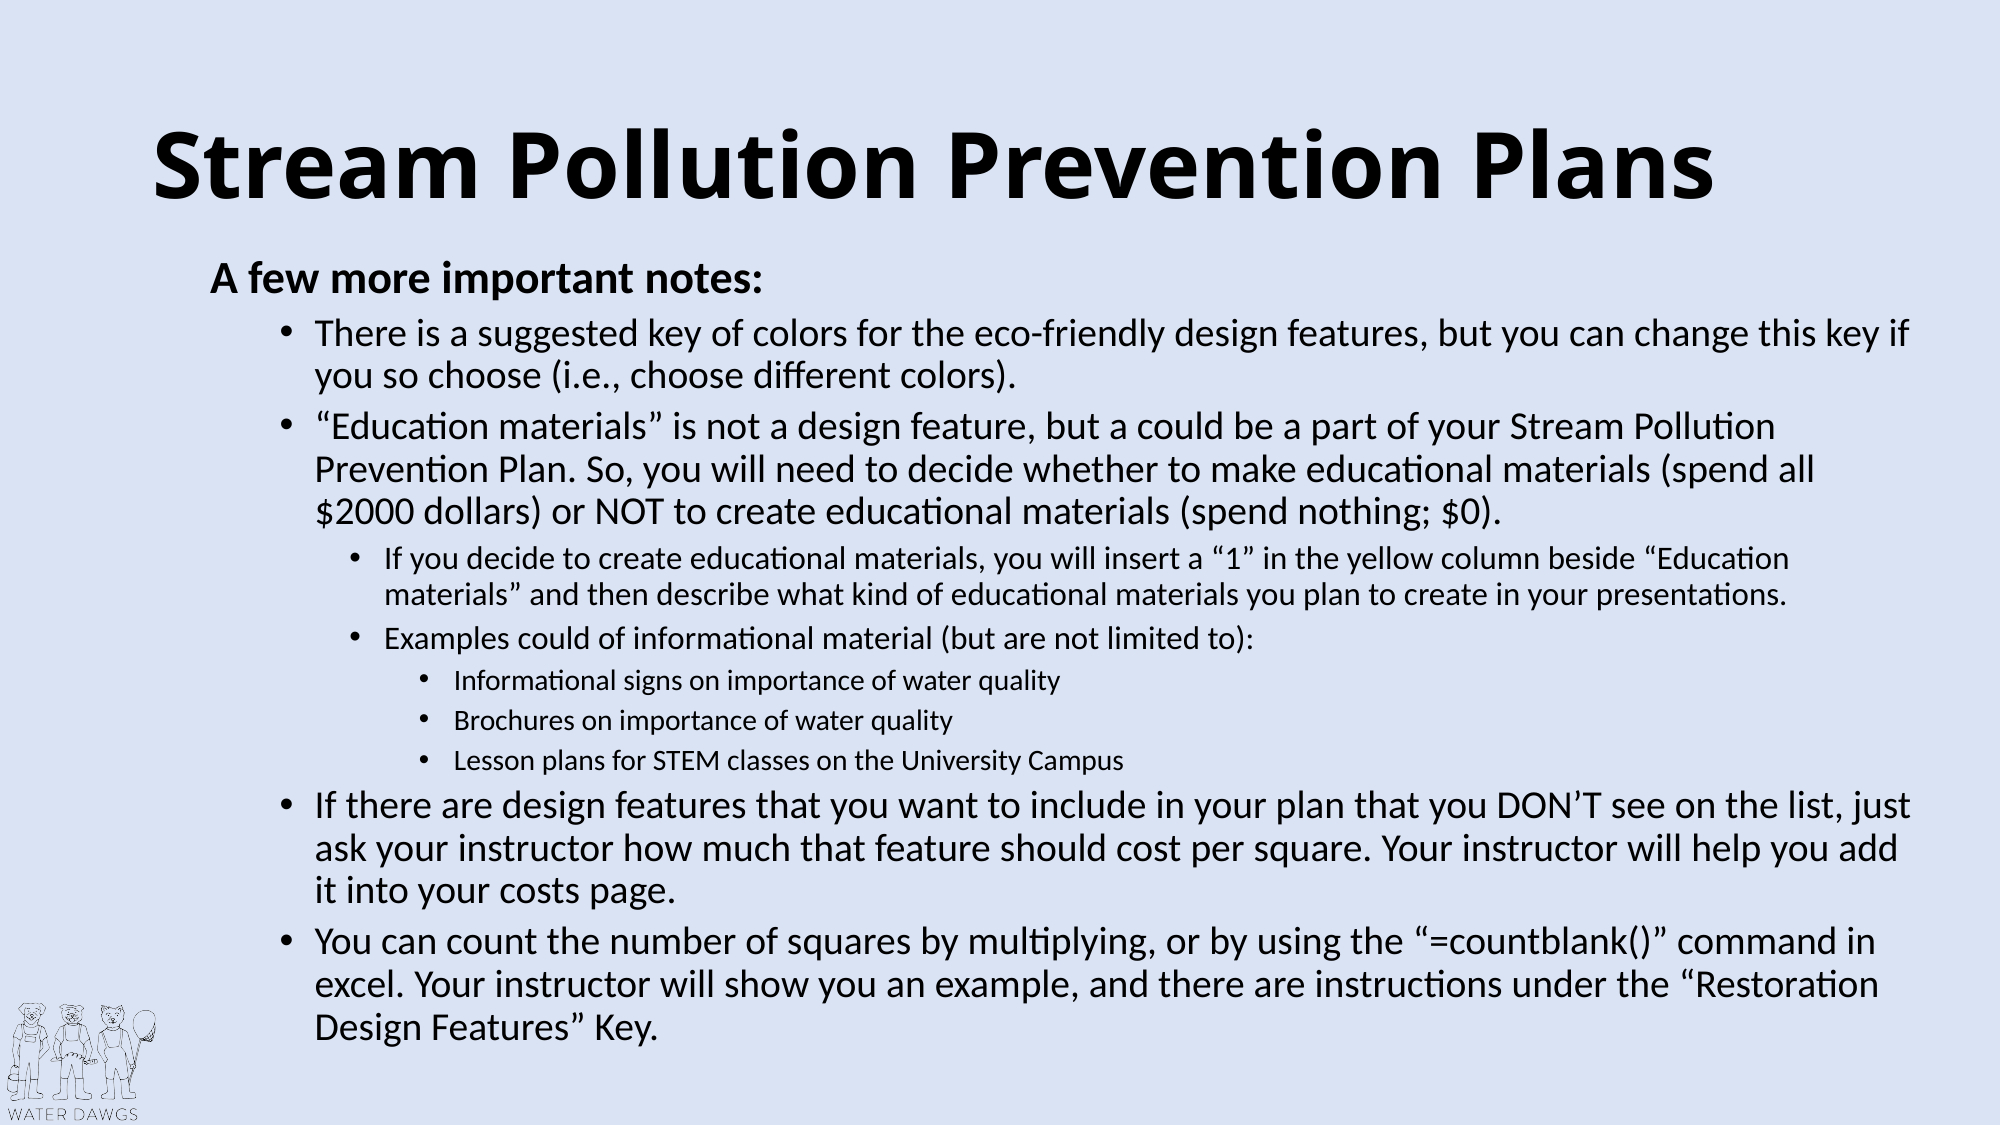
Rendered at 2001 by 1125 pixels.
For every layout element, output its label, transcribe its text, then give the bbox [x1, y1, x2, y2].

picture [0, 967, 172, 1125]
list A few more important notes: There is a suggested key of colors for the eco-friendly design features, but you can change this key if you so choose (i.e., choose different colors). “Education materials” is not a design feature, but a could be a part of your Stream Pollution Prevention Plan. So, you will need to decide whether to make educational materials (spend all $2000 dollars) or NOT to create educational materials (spend nothing; $0). If you decide to create educational materials, you will insert a “1” in the yellow column beside “Education materials” and then describe what kind of educational materials you plan to create in your presentations. Examples could of informational material (but are not limited to): Informational signs on importance of water quality Brochures on importance of water quality Lesson plans for STEM classes on the University Campus If there are design features that you want to include in your plan that you DON’T see on the list, just ask your instructor how much that feature should cost per square. Your instructor will help you add it into your costs page. You can count the number of squares by multiplying, or by using the “=countblank()” command in excel. Your instructor will show you an example, and there are instructions under the “Restoration Design Features” Key. [195, 246, 1941, 1066]
title Stream Pollution Prevention Plans [137, 59, 1863, 278]
